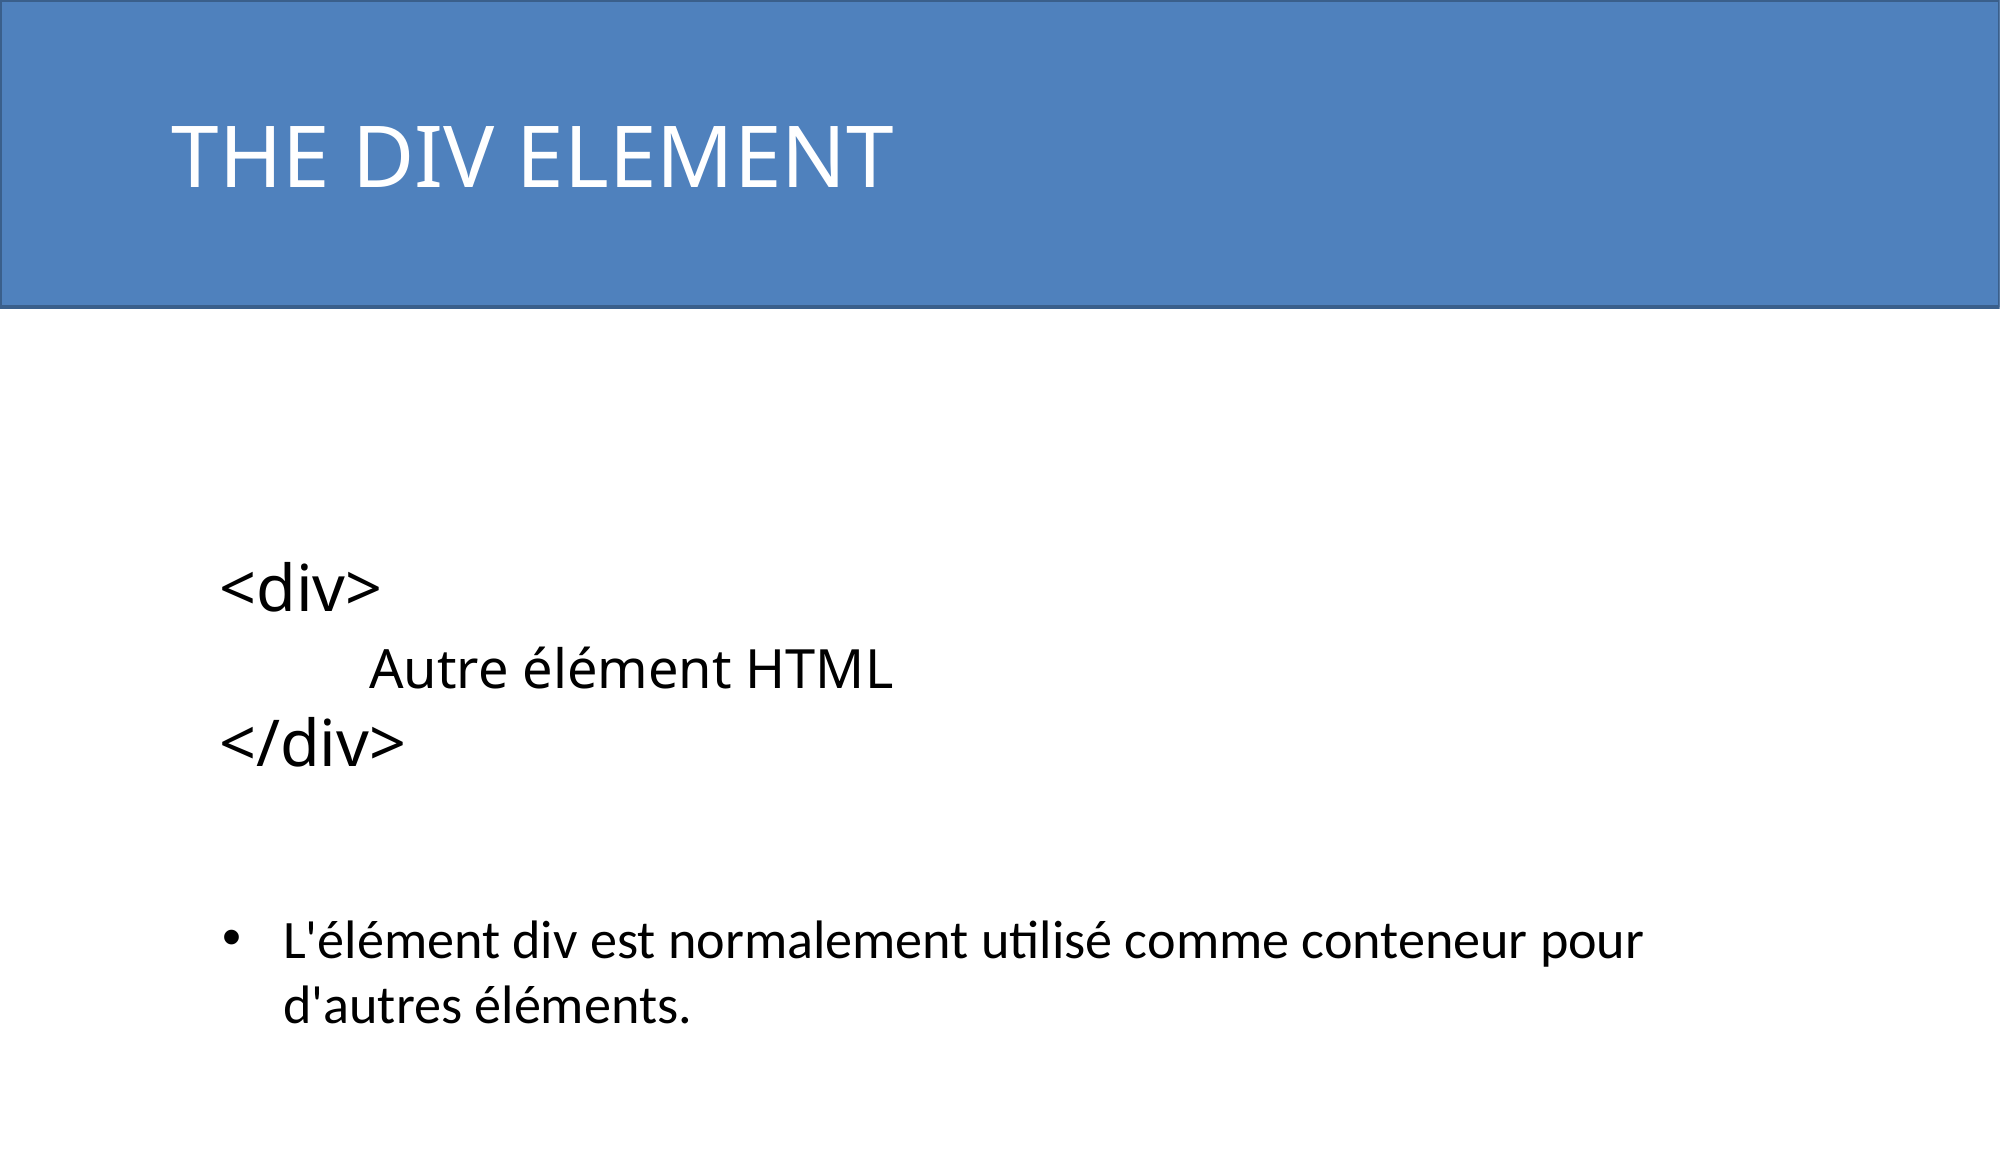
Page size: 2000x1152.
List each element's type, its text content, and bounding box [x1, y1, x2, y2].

text_box THE DIV ELEMENT [0, 0, 2000, 309]
text_box L'élément div est normalement utilisé comme conteneur pour d'autres éléments. [203, 894, 1837, 1045]
text_box <div> Autre élément HTML </div> [199, 536, 1917, 789]
